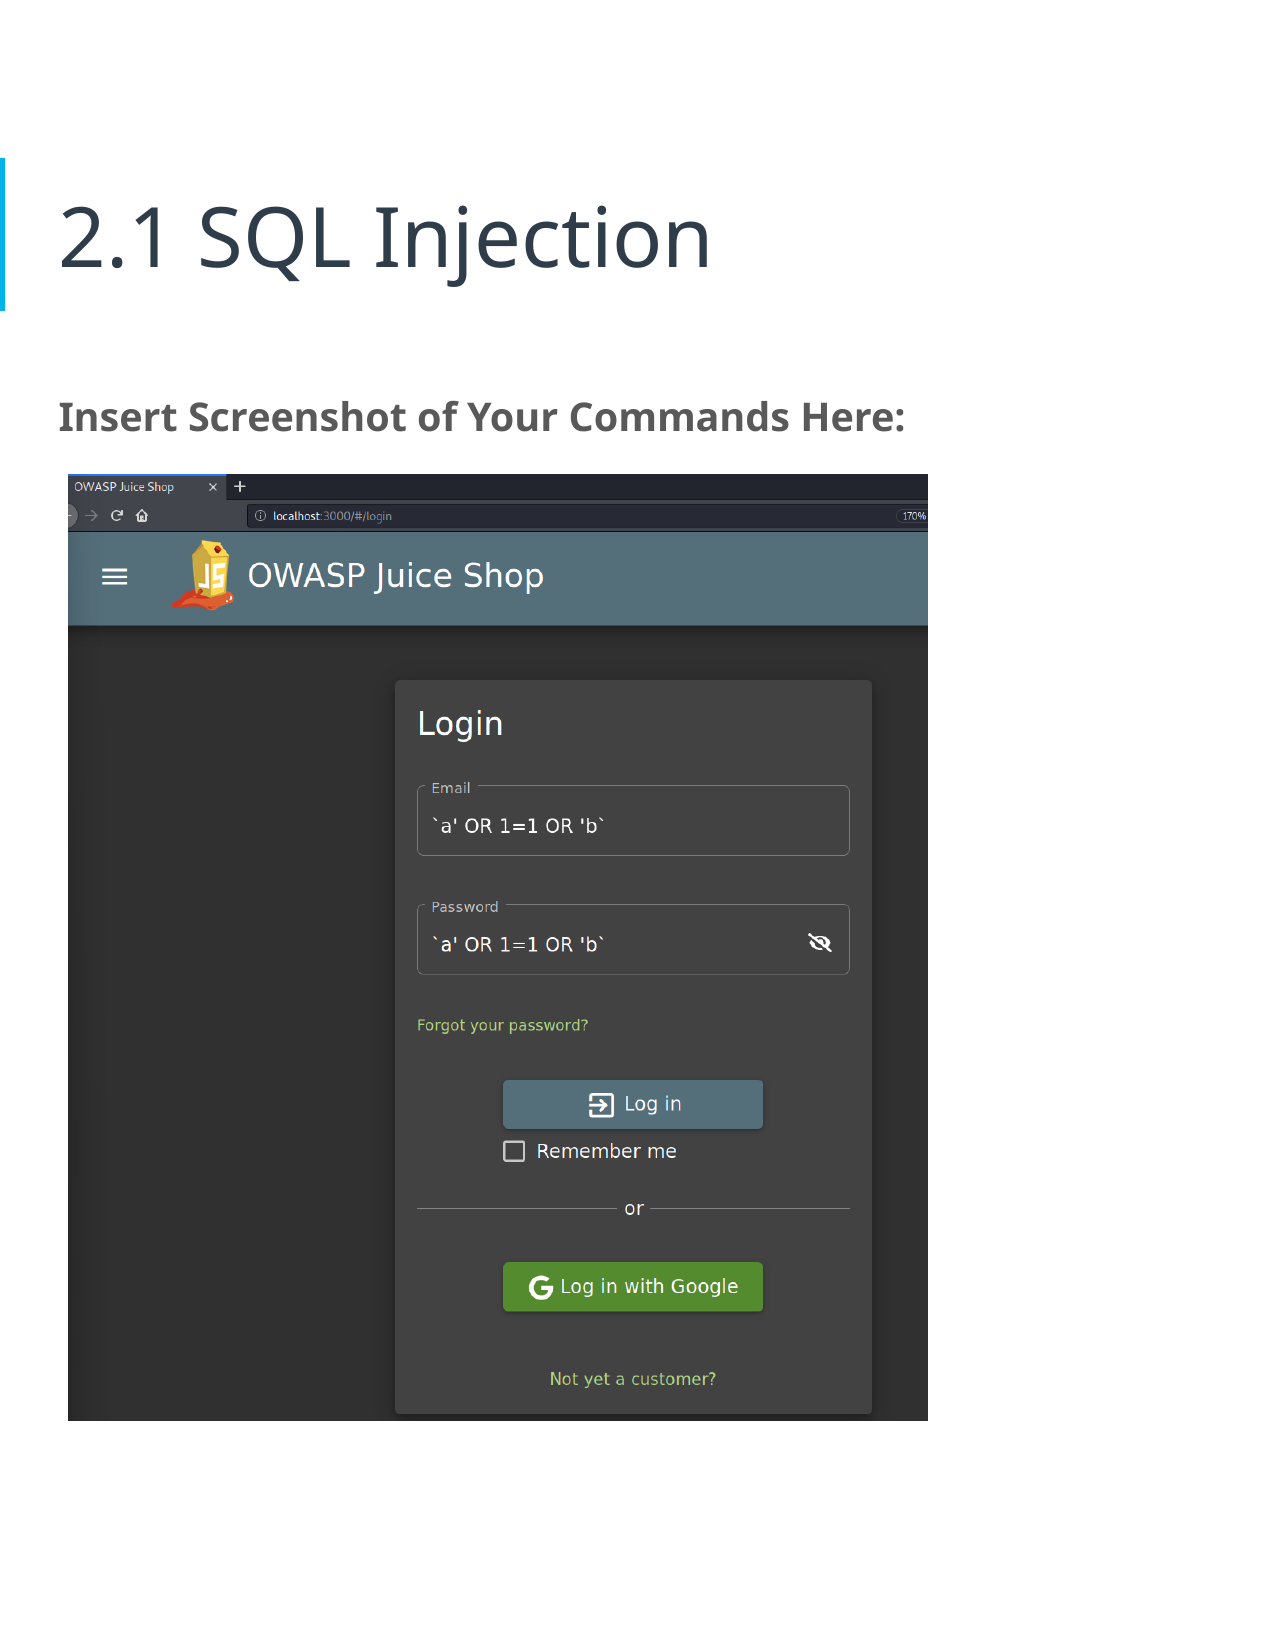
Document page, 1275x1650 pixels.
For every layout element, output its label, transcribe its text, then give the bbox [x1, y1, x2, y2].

picture [67, 474, 929, 1421]
list Insert Screenshot of Your Commands Here: [43, 369, 1232, 1639]
title 2.1 SQL Injection [43, 142, 1232, 327]
